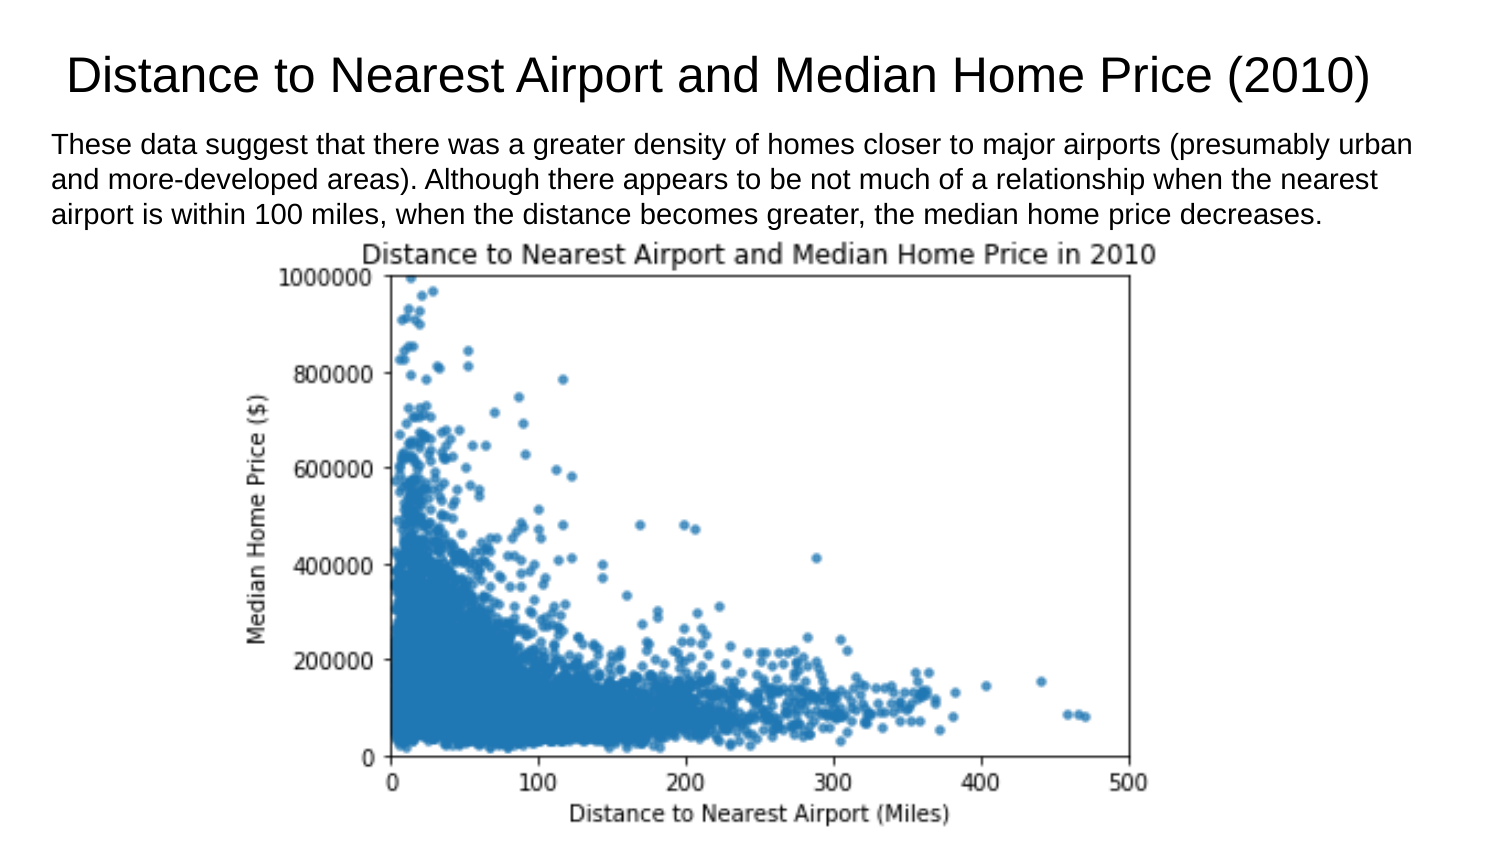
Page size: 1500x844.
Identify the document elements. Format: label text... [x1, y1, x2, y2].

picture [232, 227, 1171, 840]
text_box These data suggest that there was a greater density of homes closer to major airports (presumably urban and more-developed areas). Although there appears to be not much of a relationship when the nearest airport is within 100 miles, when the distance becomes greater, the median home price decreases. [36, 110, 1483, 220]
title Distance to Nearest Airport and Median Home Price (2010) [51, 27, 1449, 110]
